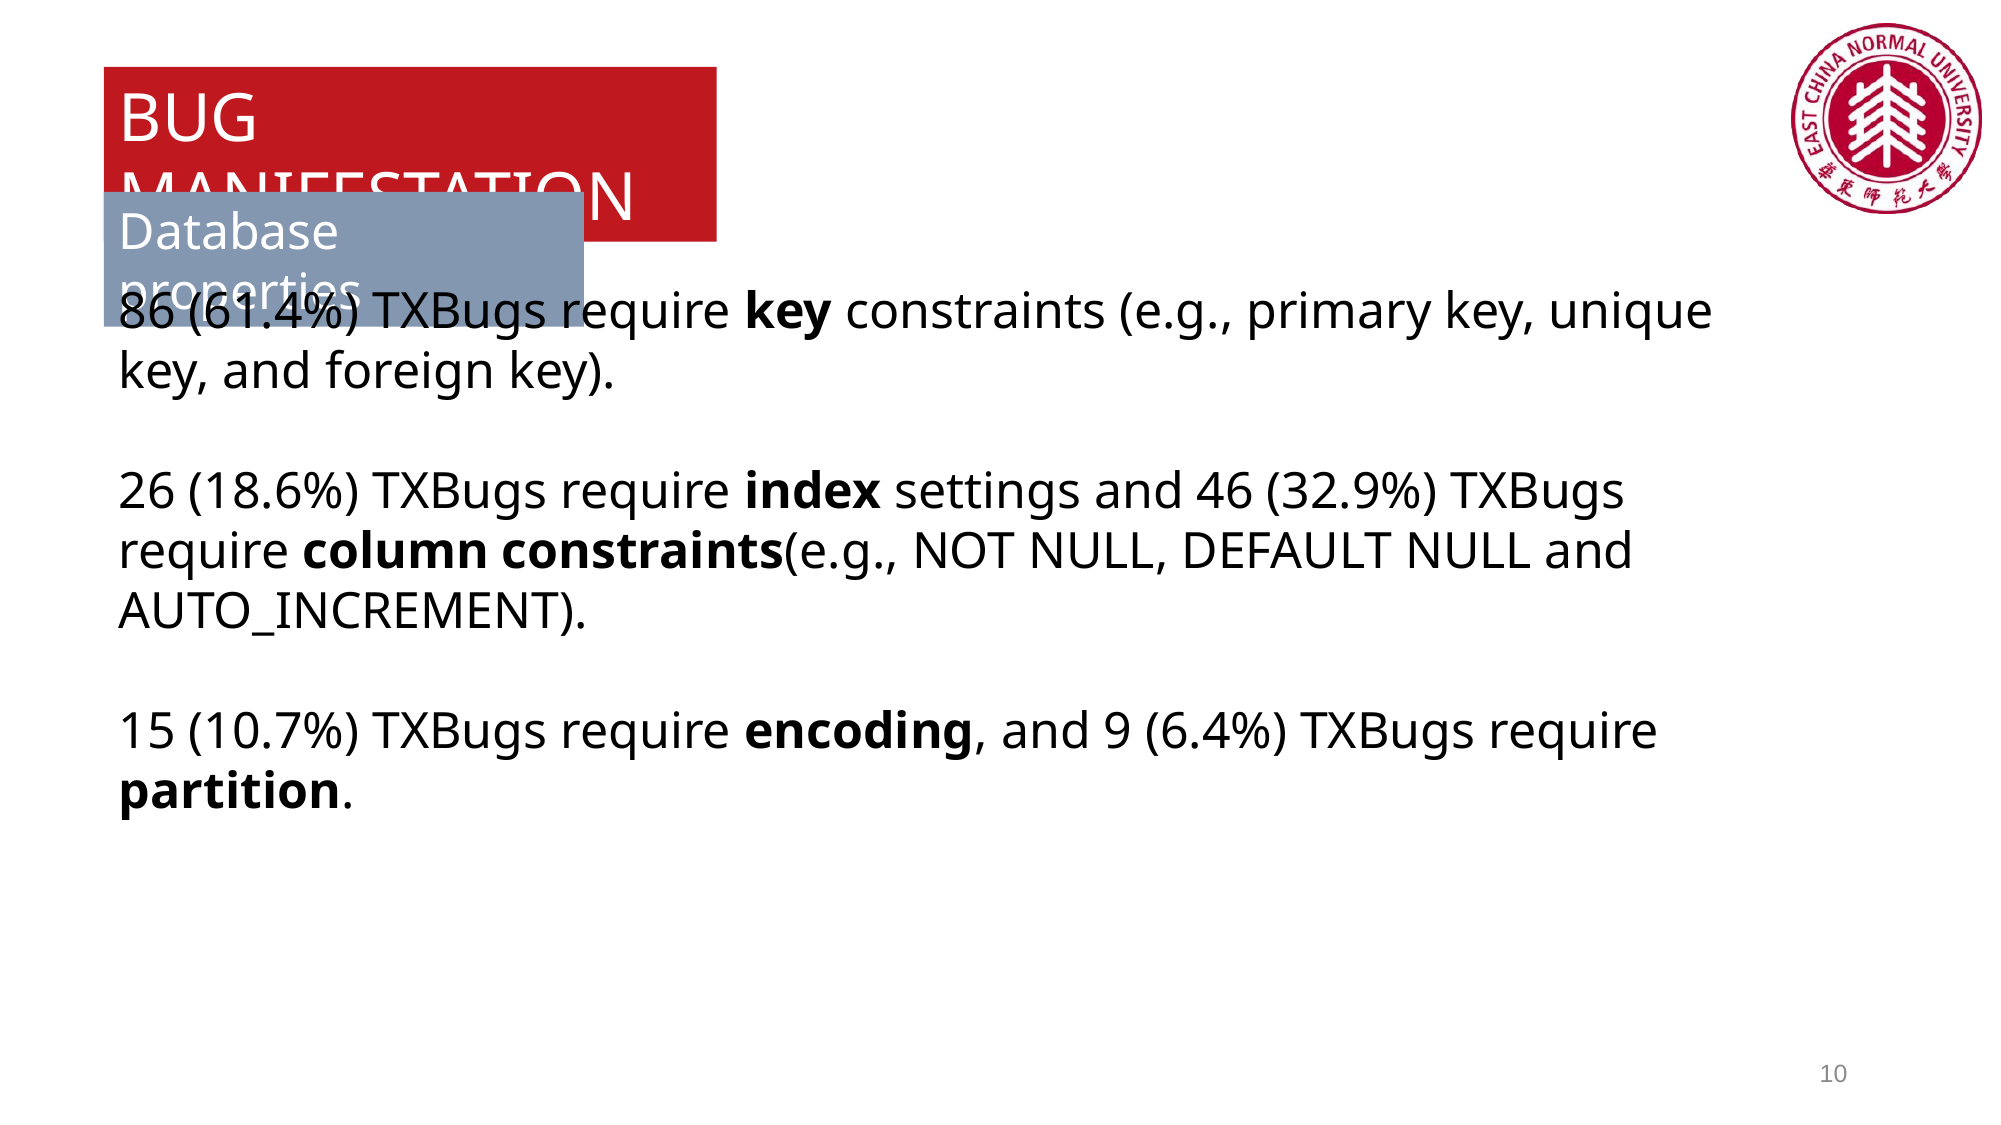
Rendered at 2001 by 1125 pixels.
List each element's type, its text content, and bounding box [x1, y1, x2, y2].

text_box BUG MANIFESTATION [103, 66, 717, 242]
picture [1791, 23, 1982, 214]
text_box 86 (61.4%) TXBugs require key constraints (e.g., primary key, unique key, and foreign key). 26 (18.6%) TXBugs require index settings and 46 (32.9%) TXBugs require column constraints(e.g., NOT NULL, DEFAULT NULL and AUTO_INCREMENT). 15 (10.7%) TXBugs require encoding, and 9 (6.4%) TXBugs require partition. [103, 271, 1748, 827]
slide_number 10 [1412, 1042, 1863, 1103]
text_box Database properties [103, 191, 584, 271]
